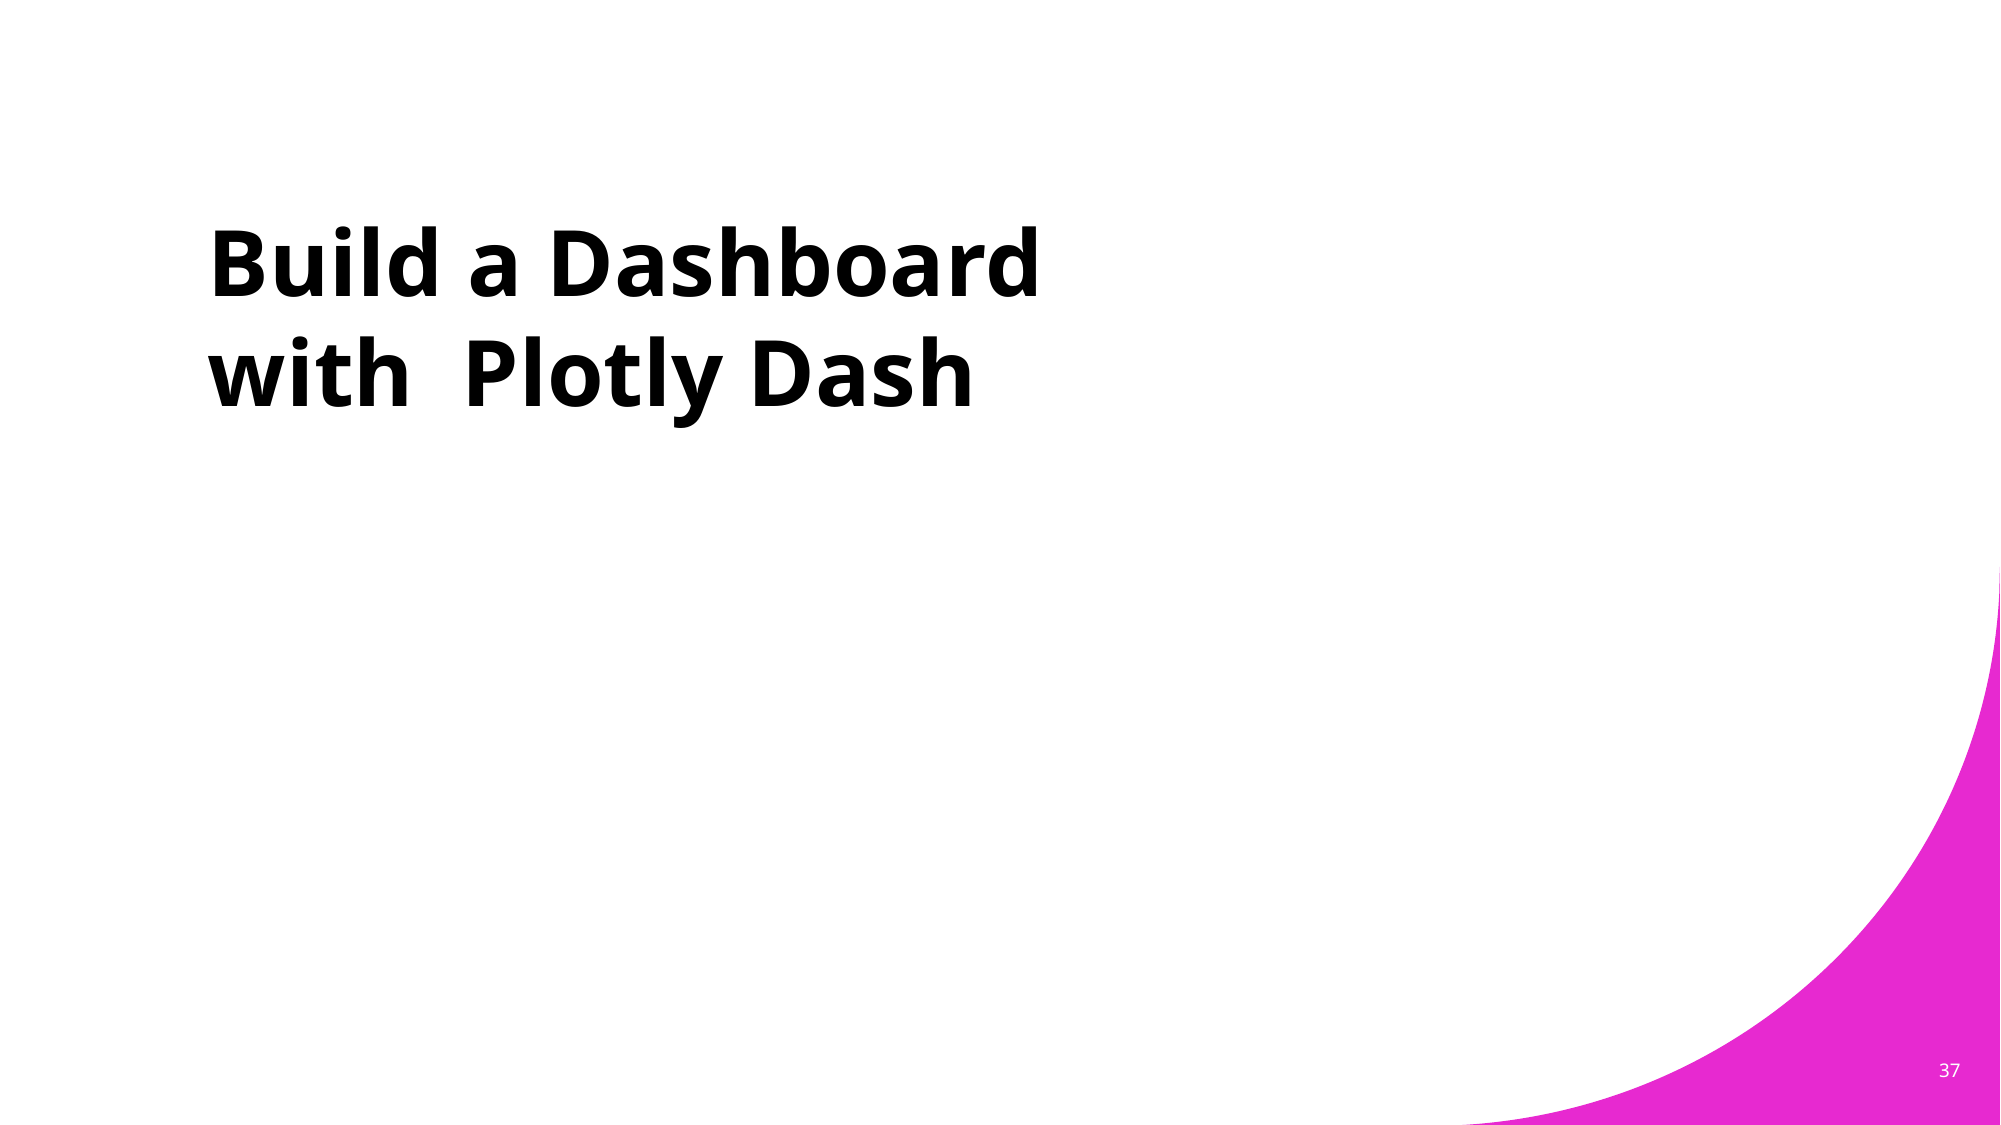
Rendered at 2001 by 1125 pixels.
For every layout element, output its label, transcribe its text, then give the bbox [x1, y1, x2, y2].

slide_number 37 [1893, 746, 1961, 1125]
text_box Build a Dashboard with Plotly Dash [192, 196, 1203, 432]
